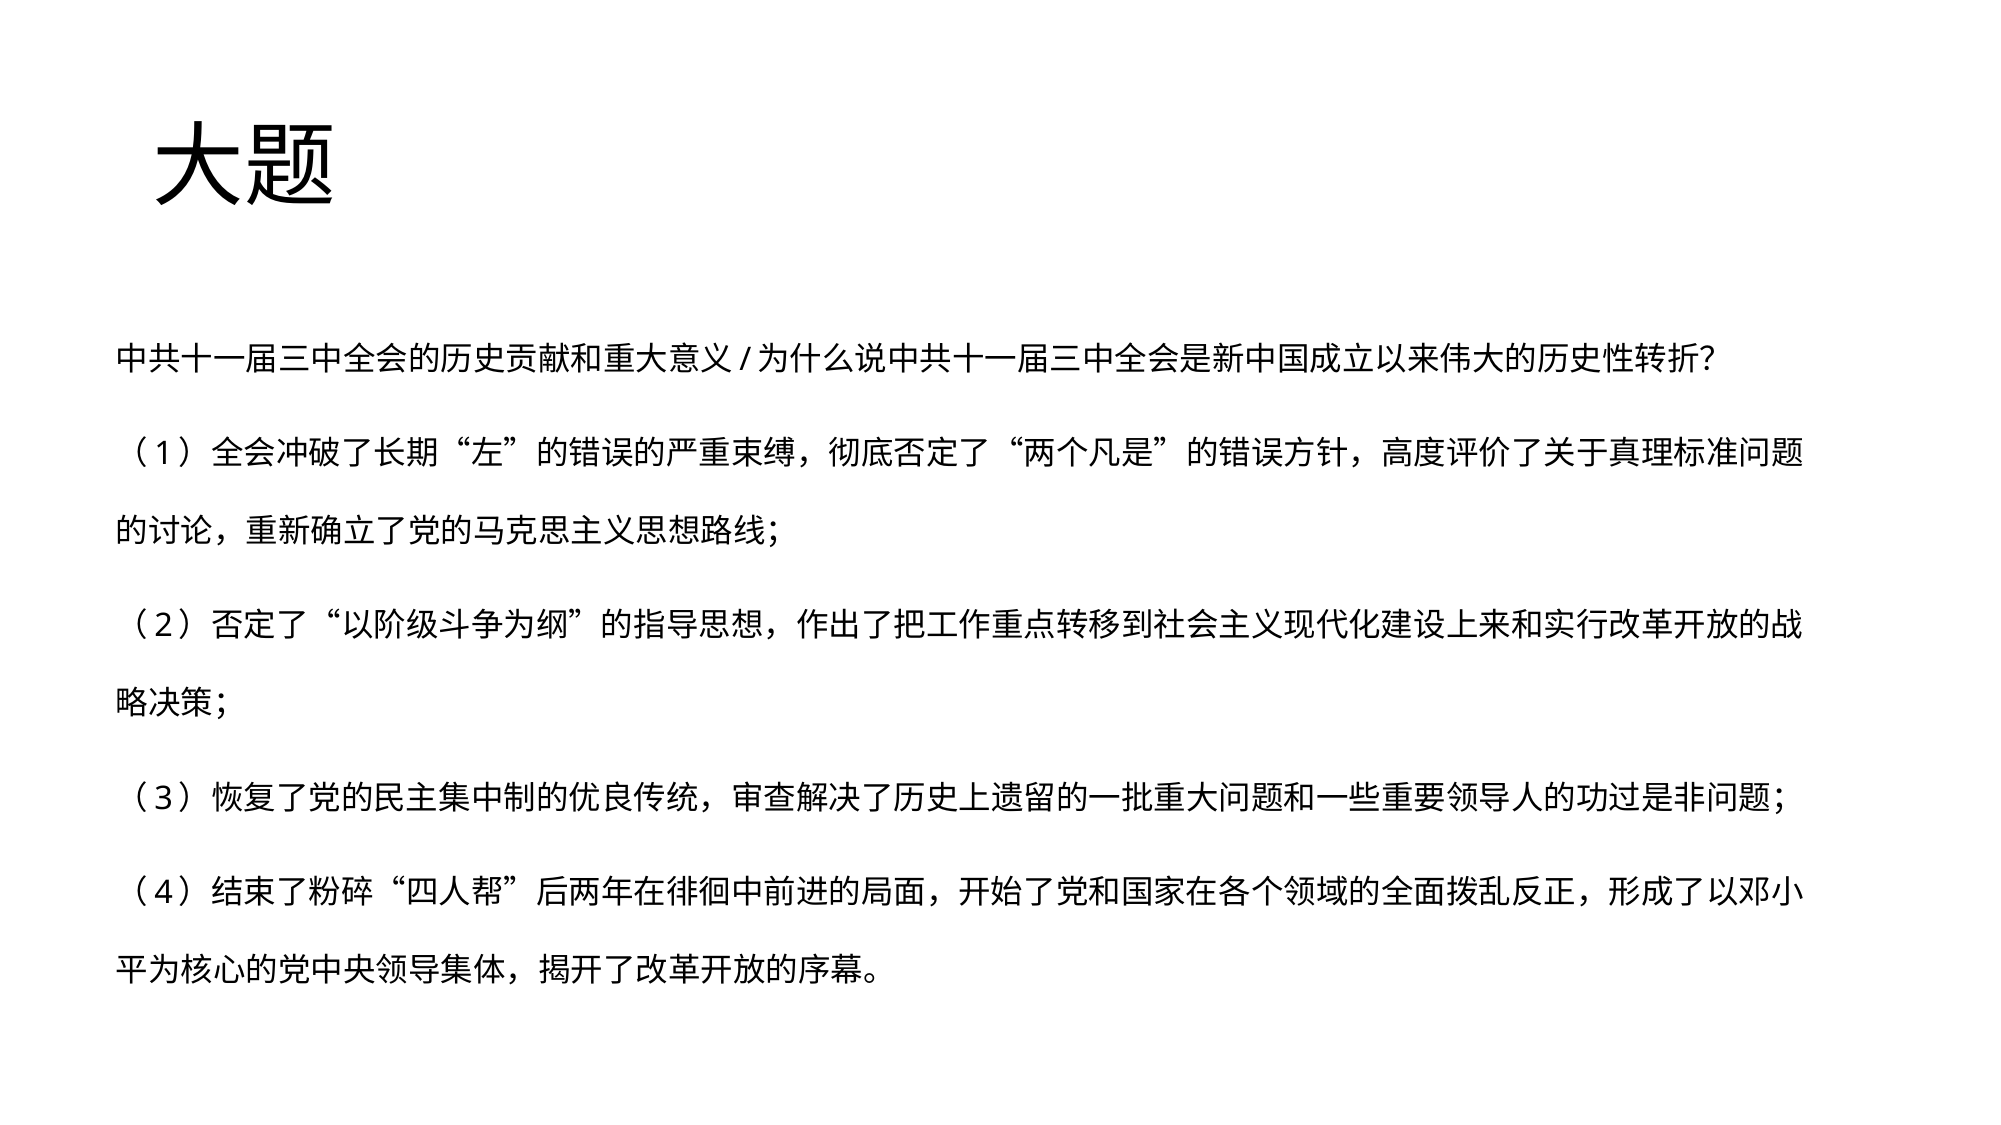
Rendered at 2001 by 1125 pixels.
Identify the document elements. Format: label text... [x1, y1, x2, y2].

title 大题 [137, 59, 1863, 278]
list 中共十一届三中全会的历史贡献和重大意义/为什么说中共十一届三中全会是新中国成立以来伟大的历史性转折？ （1）全会冲破了长期“左”的错误的严重束缚，彻底否定了“两个凡是”的错误方针，高度评价了关于真理标准问题的讨论，重新确立了党的马克思主义思想路线； （2）否定了“以阶级斗争为纲”的指导思想，作出了把工作重点转移到社会主义现代化建设上来和实行改革开放的战略决策； （3）恢复了党的民主集中制的优良传统，审查解决了历史上遗留的一批重大问题和一些重要领导人的功过是非问题； （4）结束了粉碎“四人帮”后两年在徘徊中前进的局面，开始了党和国家在各个领域的全面拨乱反正，形成了以邓小平为核心的党中央领导集体，揭开了改革开放的序幕。 [100, 291, 1823, 1012]
